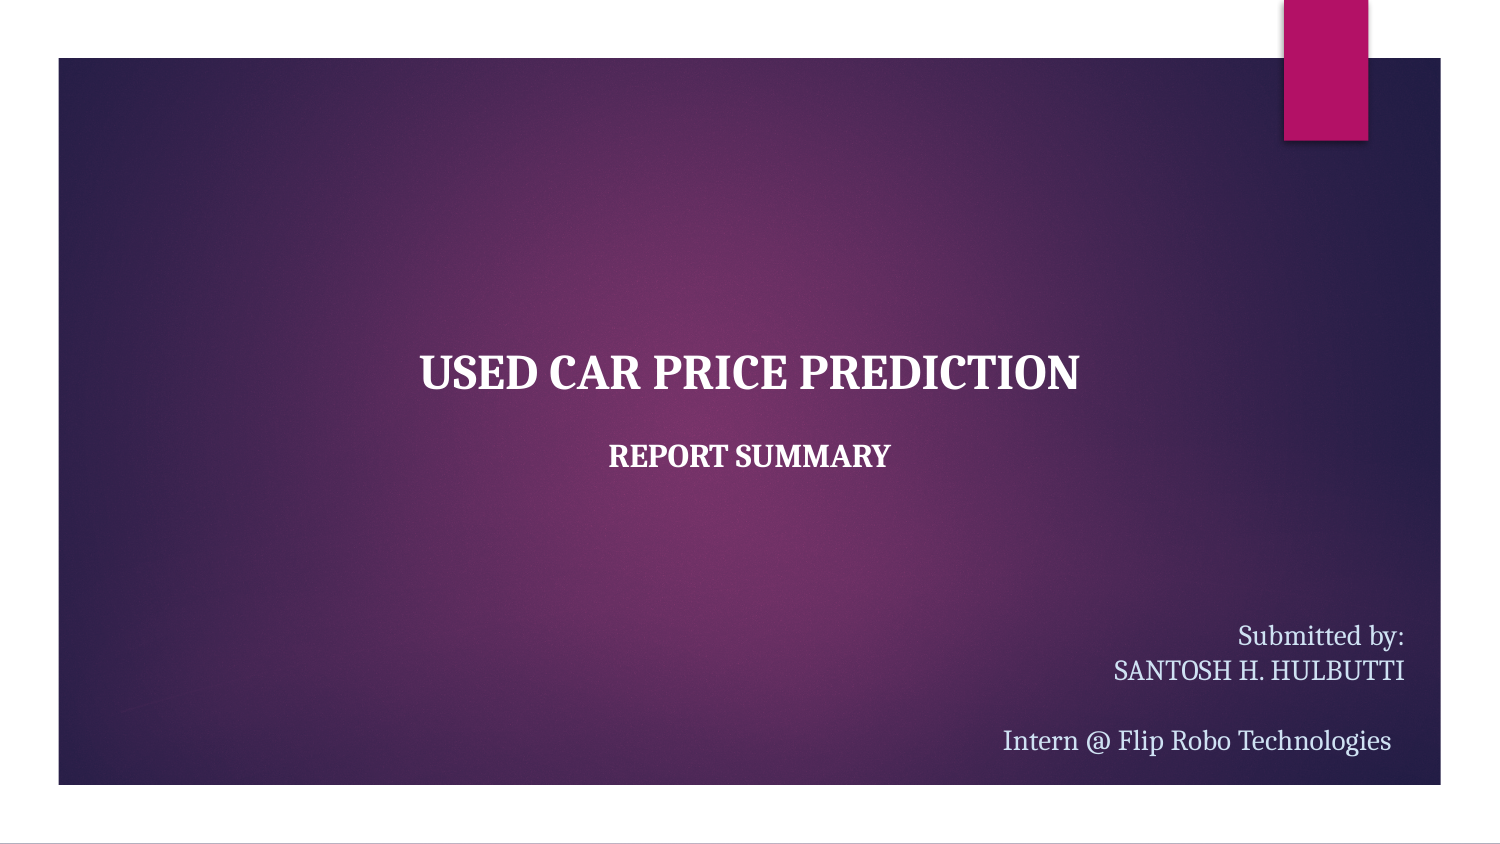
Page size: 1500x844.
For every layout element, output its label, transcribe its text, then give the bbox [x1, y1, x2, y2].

text_box Submitted by: SANTOSH H. HULBUTTI Intern @ Flip Robo Technologies [969, 601, 1421, 771]
subtitle Used CAR price PREDICTION Report Summary [209, 320, 1291, 524]
